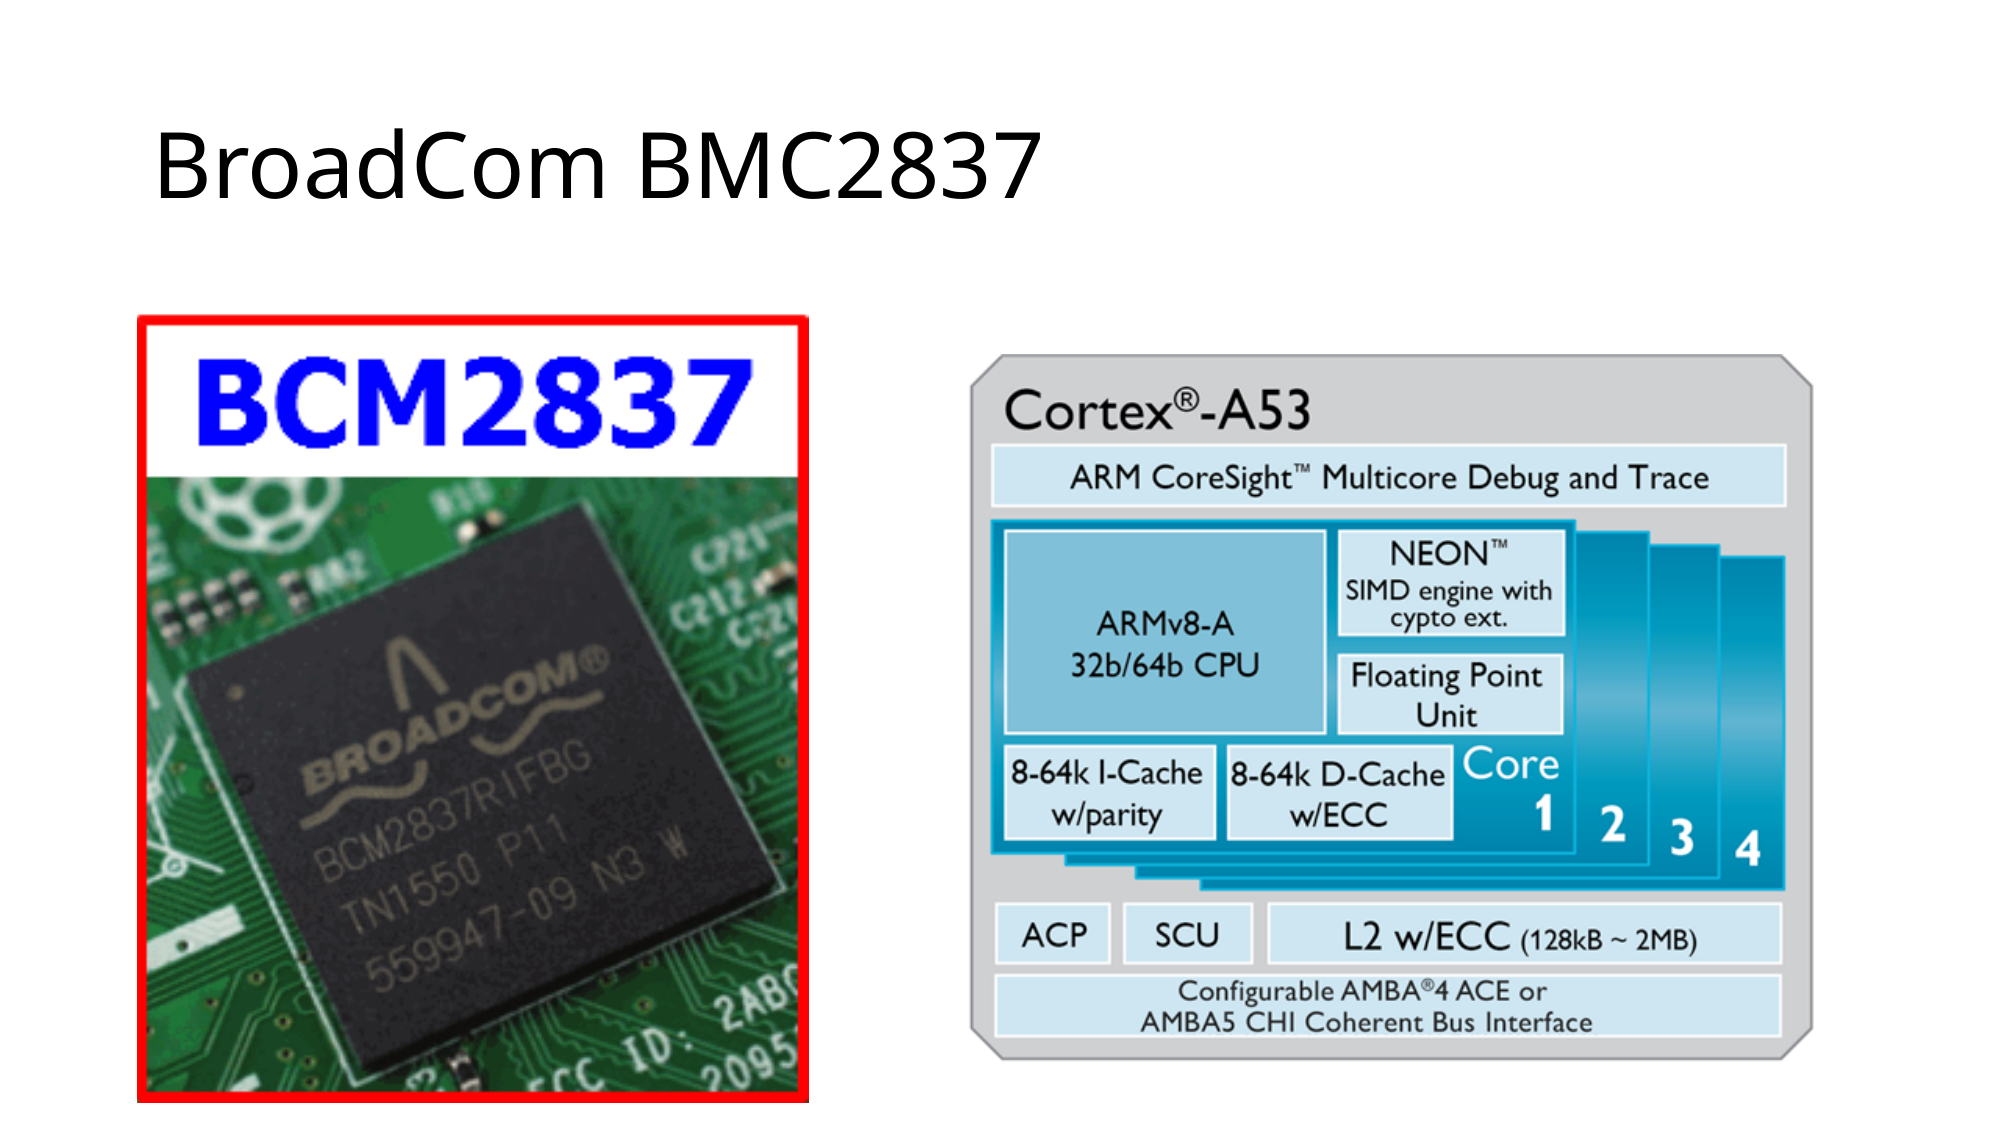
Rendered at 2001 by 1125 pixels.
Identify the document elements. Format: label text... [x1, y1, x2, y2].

picture [860, 354, 1920, 1062]
title BroadCom BMC2837 [137, 59, 1863, 278]
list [137, 313, 809, 1103]
